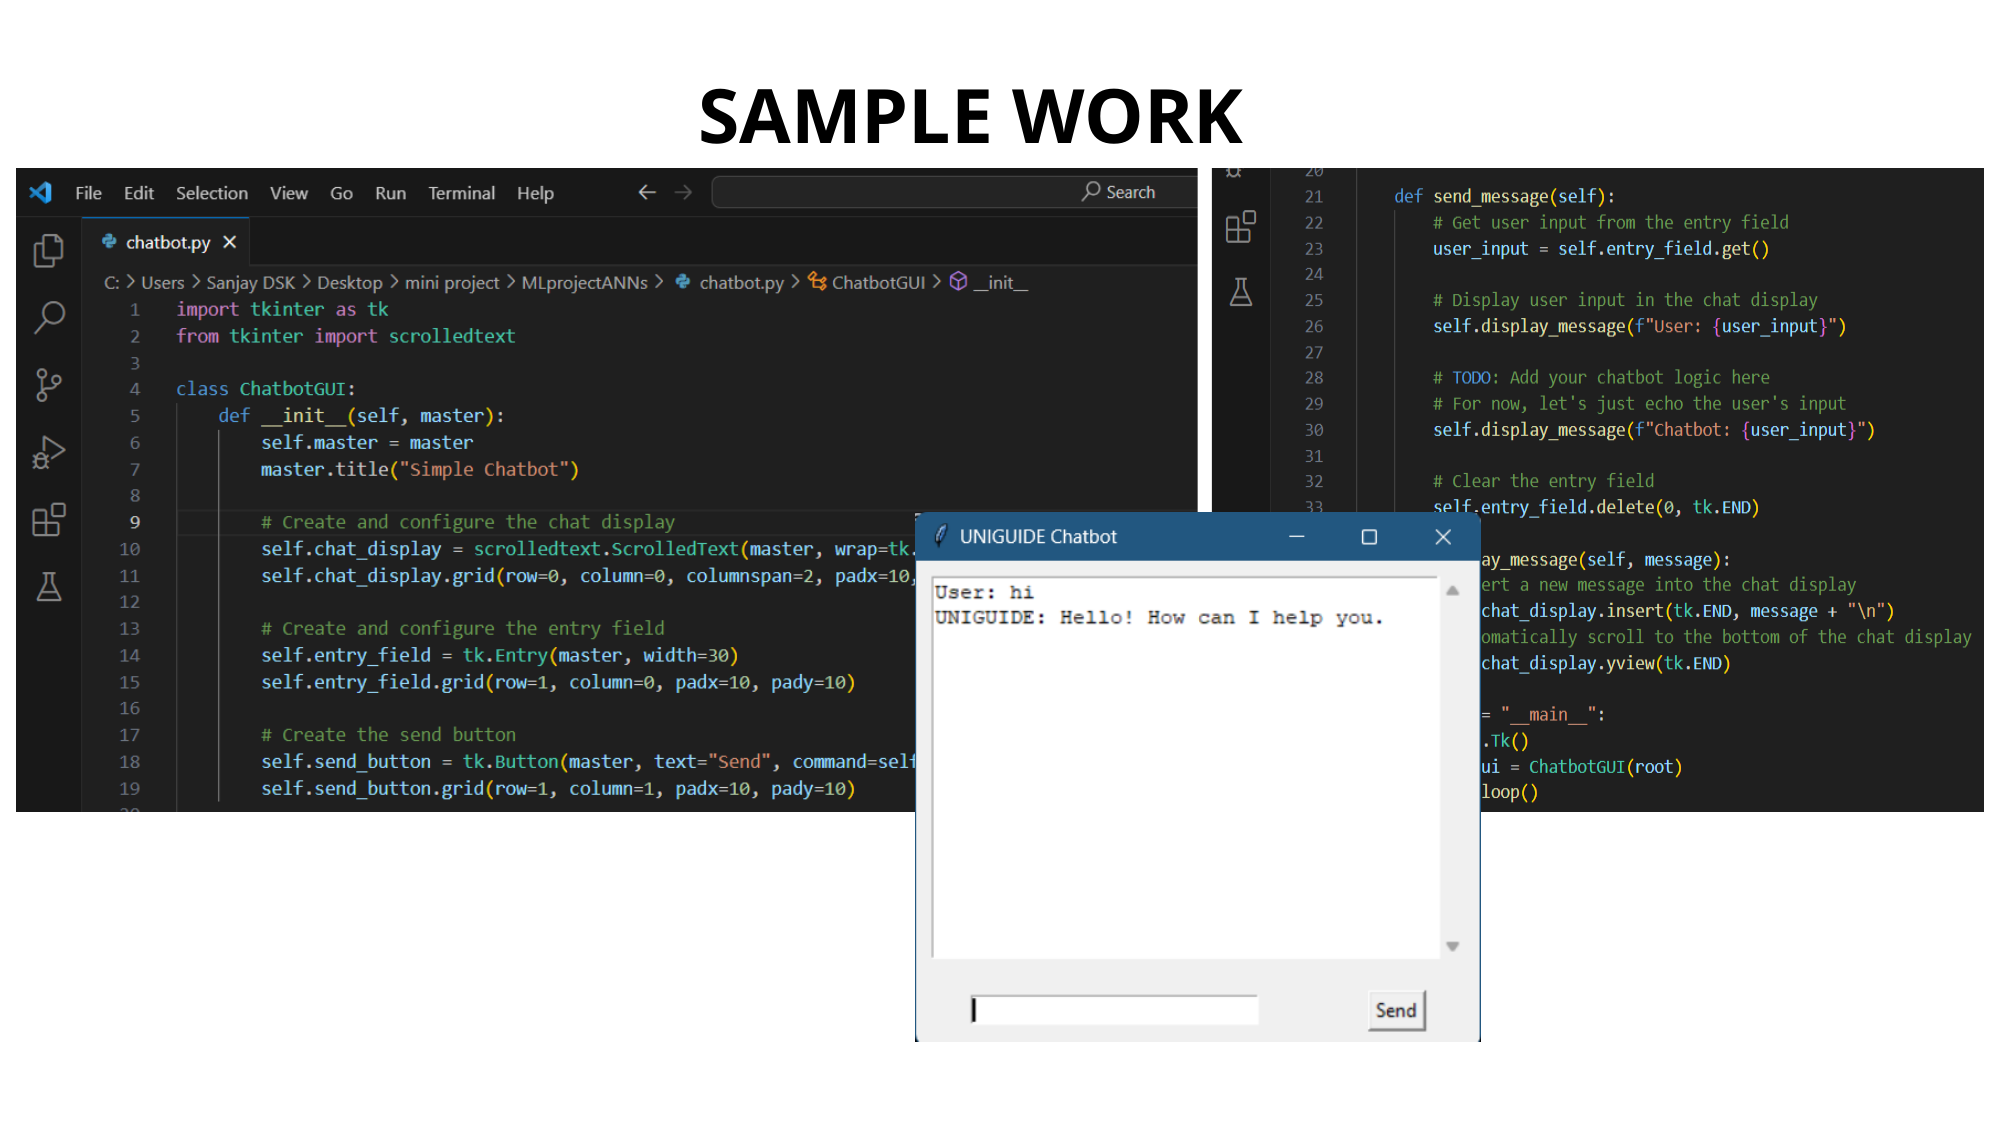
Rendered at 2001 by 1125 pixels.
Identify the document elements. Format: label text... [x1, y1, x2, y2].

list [16, 168, 1198, 812]
title SAMPLE WORK [96, 0, 1846, 240]
picture [915, 168, 1984, 1042]
